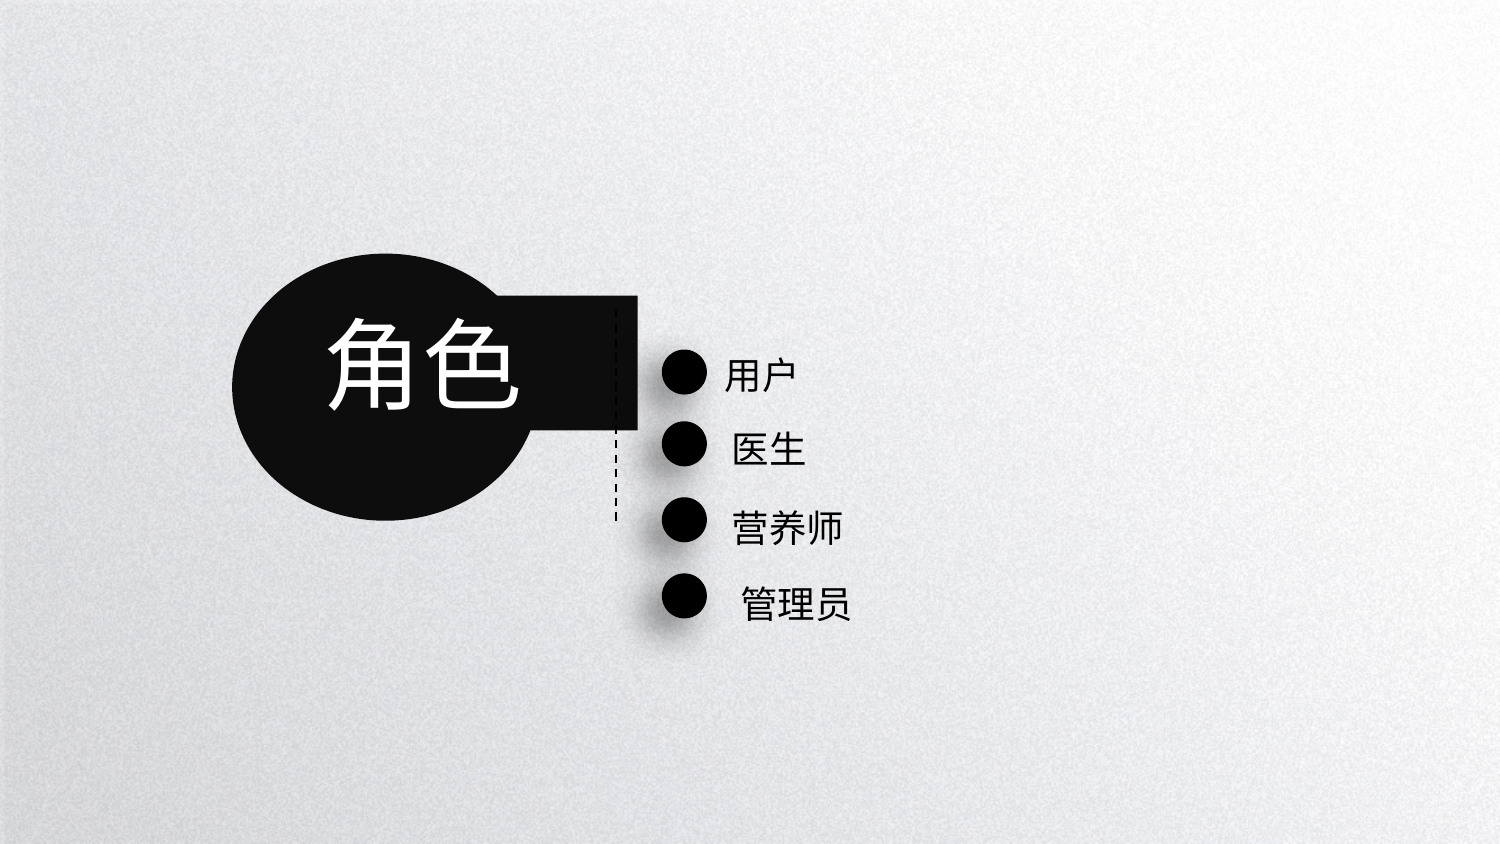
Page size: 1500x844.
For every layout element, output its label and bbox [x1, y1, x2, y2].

text_box [231, 253, 638, 521]
picture [0, 0, 1500, 844]
